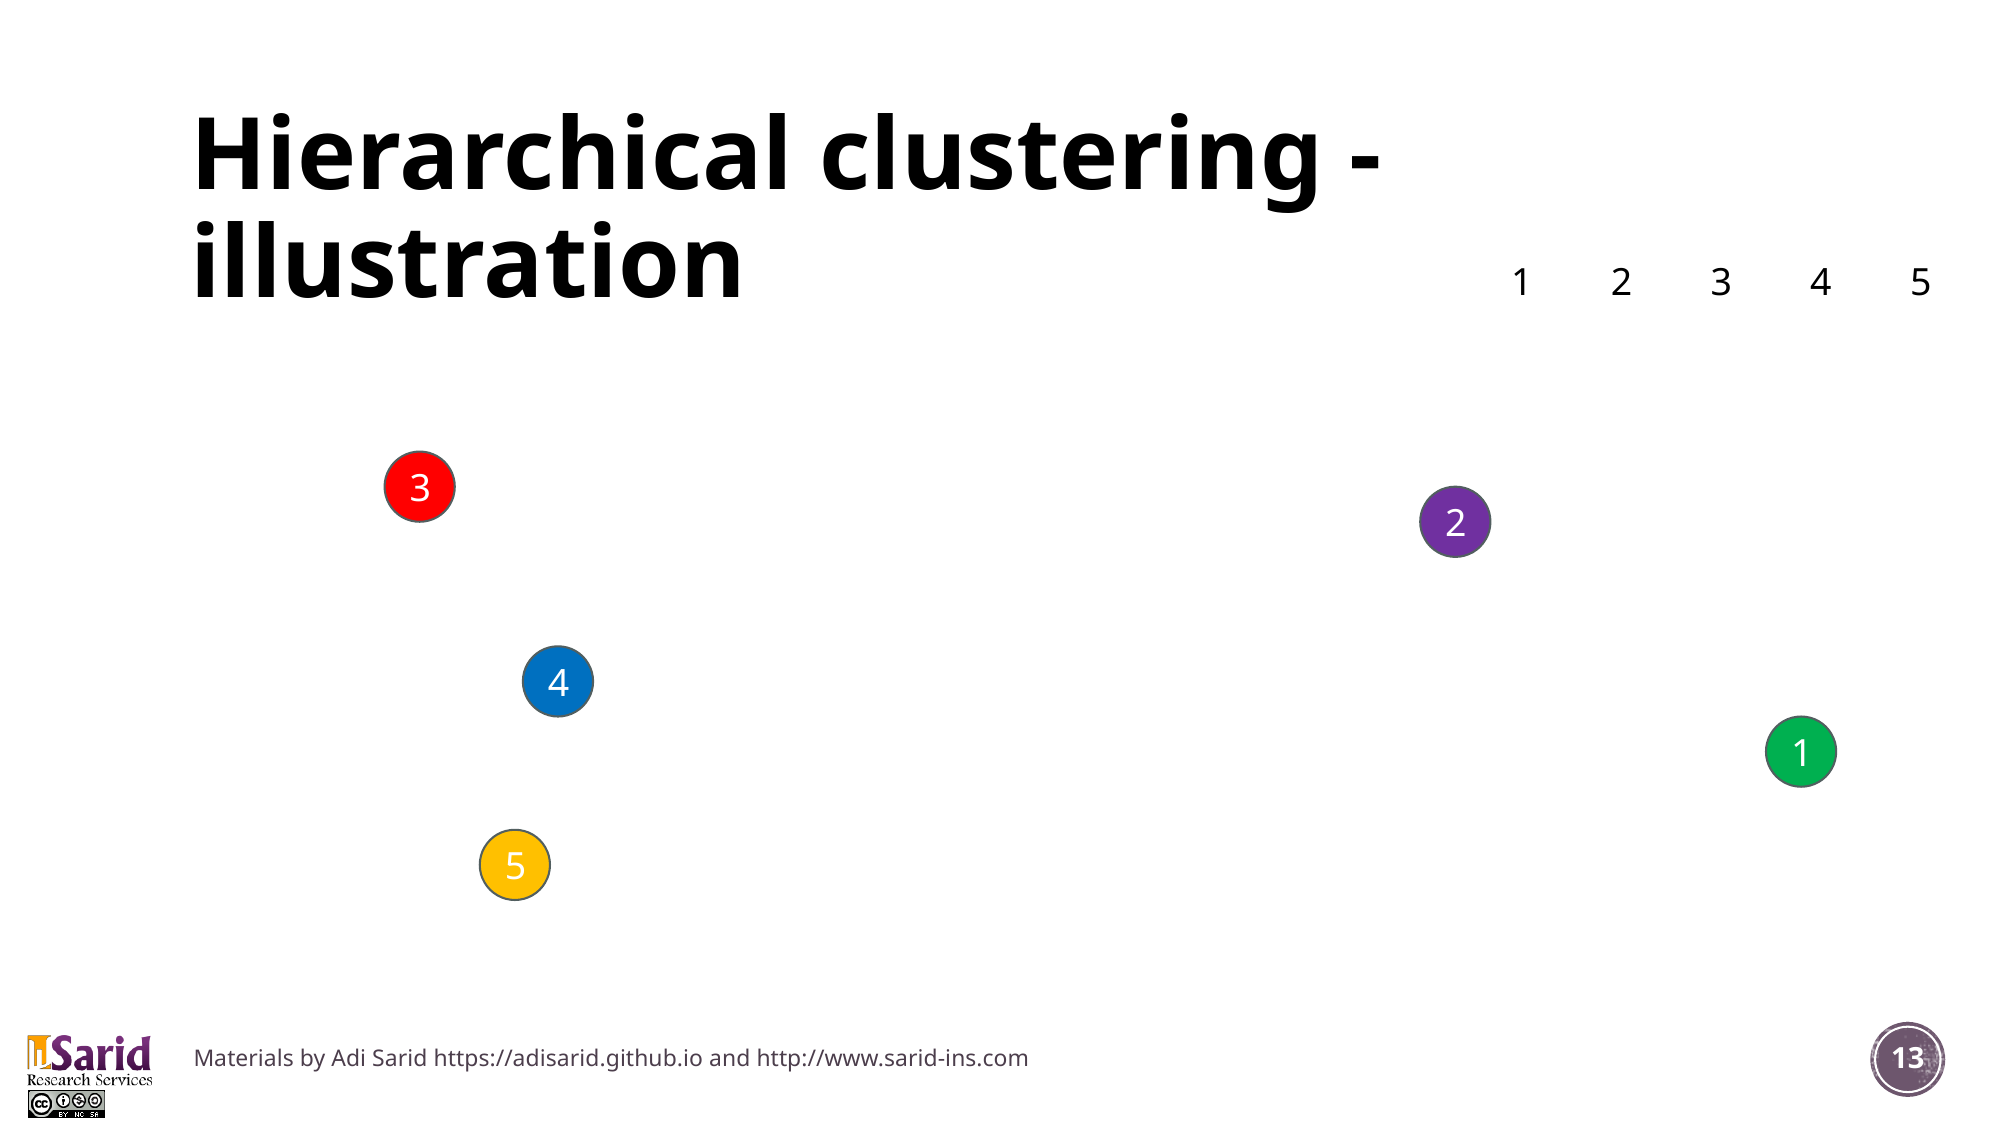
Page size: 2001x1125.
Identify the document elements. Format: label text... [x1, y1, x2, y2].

picture [28, 1090, 105, 1118]
picture [27, 1035, 152, 1086]
text_box 4 [521, 645, 595, 718]
text_box 1 [1496, 250, 1548, 311]
text_box 1 [1764, 715, 1838, 788]
text_box 5 [478, 828, 552, 902]
title Hierarchical clustering - illustration [175, 79, 1826, 344]
footer Materials by Adi Sarid https://adisarid.github.io and http://www.sarid-ins.com [178, 1028, 1217, 1089]
text_box 4 [1795, 250, 1847, 311]
slide_number 13 [1855, 1028, 1961, 1089]
text_box 3 [383, 450, 456, 523]
text_box 2 [1419, 485, 1492, 558]
text_box 3 [1695, 250, 1748, 311]
text_box 5 [1895, 250, 1947, 311]
text_box 2 [1596, 250, 1648, 311]
